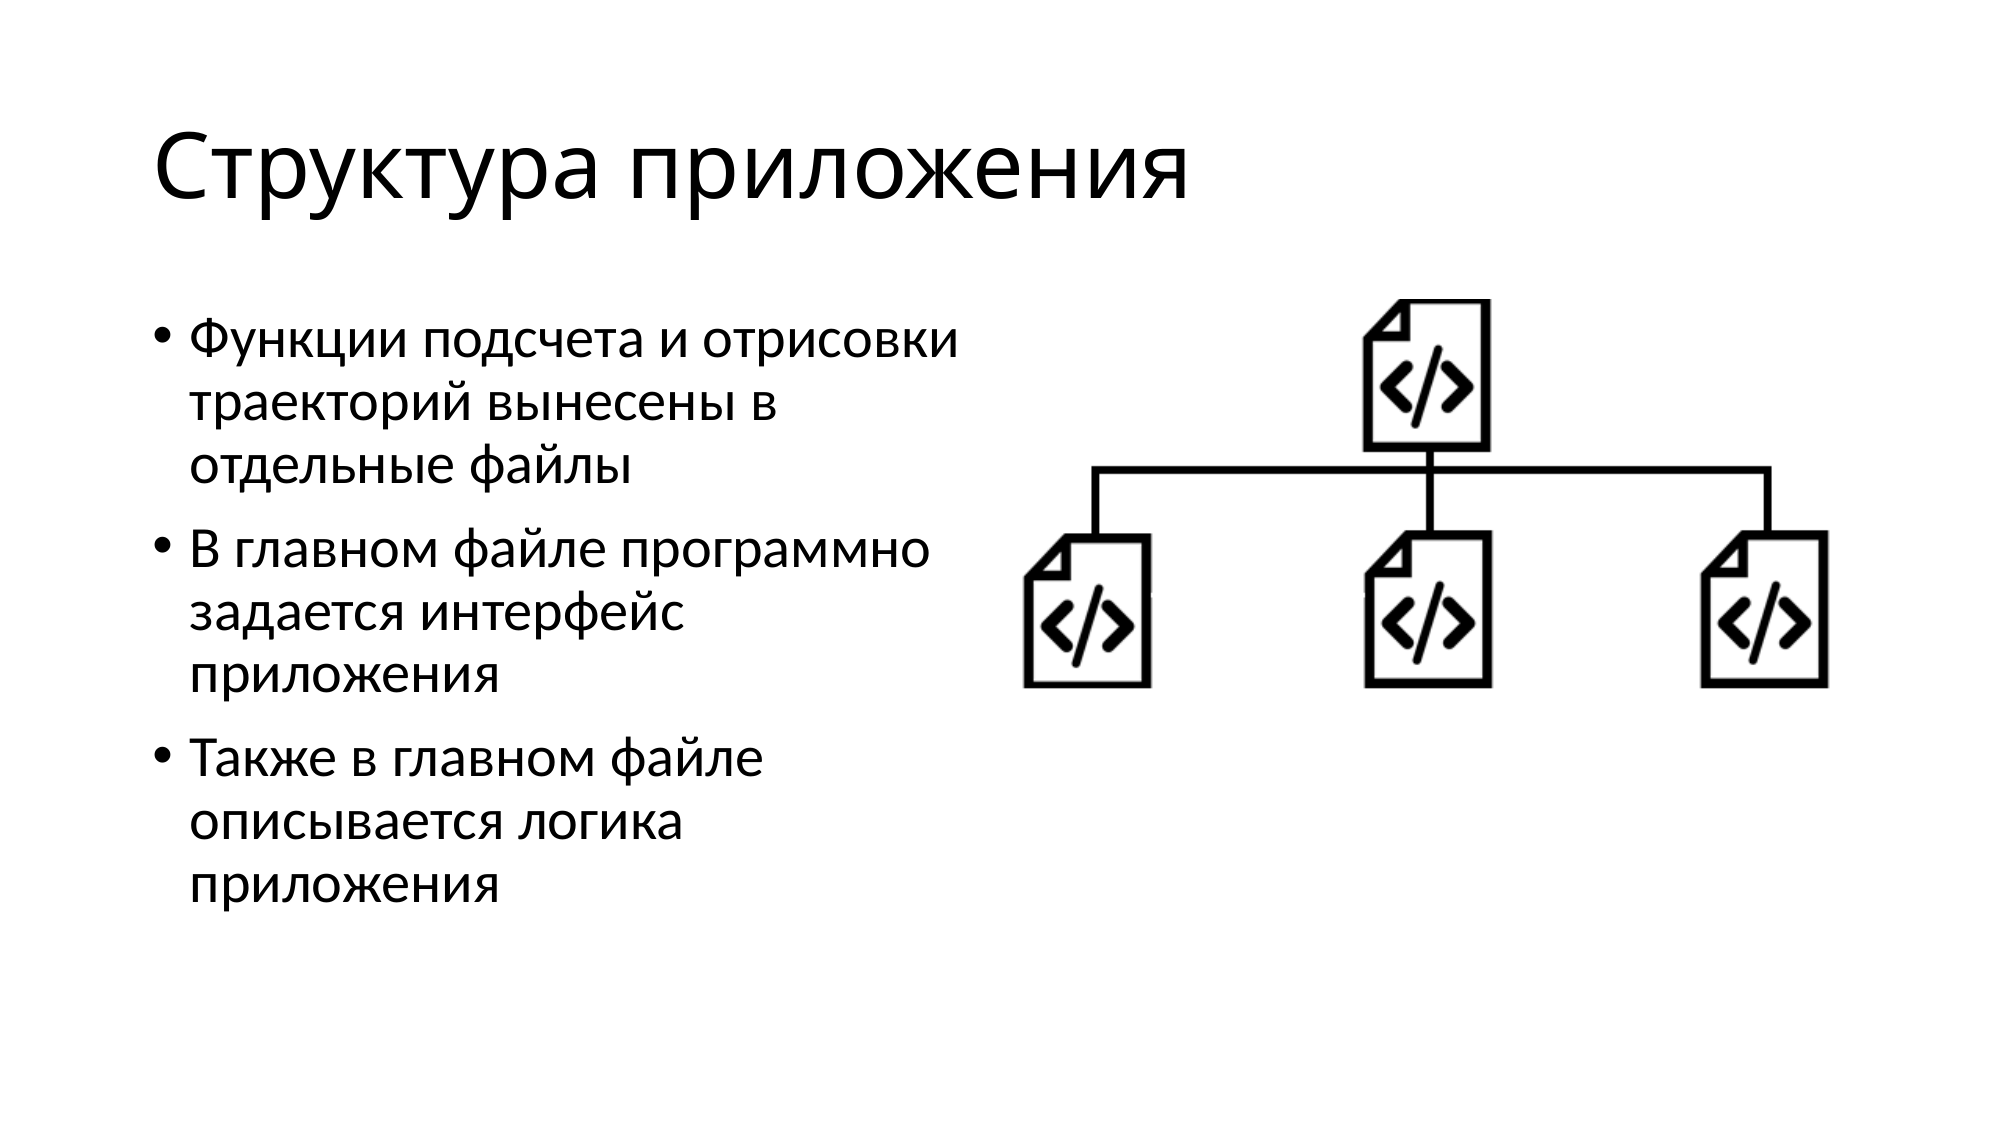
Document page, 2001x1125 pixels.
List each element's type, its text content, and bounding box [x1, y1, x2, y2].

title Структура приложения [137, 59, 1863, 278]
list Функции подсчета и отрисовки траекторий вынесены в отдельные файлы В главном файле программно задается интерфейс приложения Также в главном файле описывается логика приложения [137, 299, 988, 1014]
picture [1012, 299, 1886, 737]
